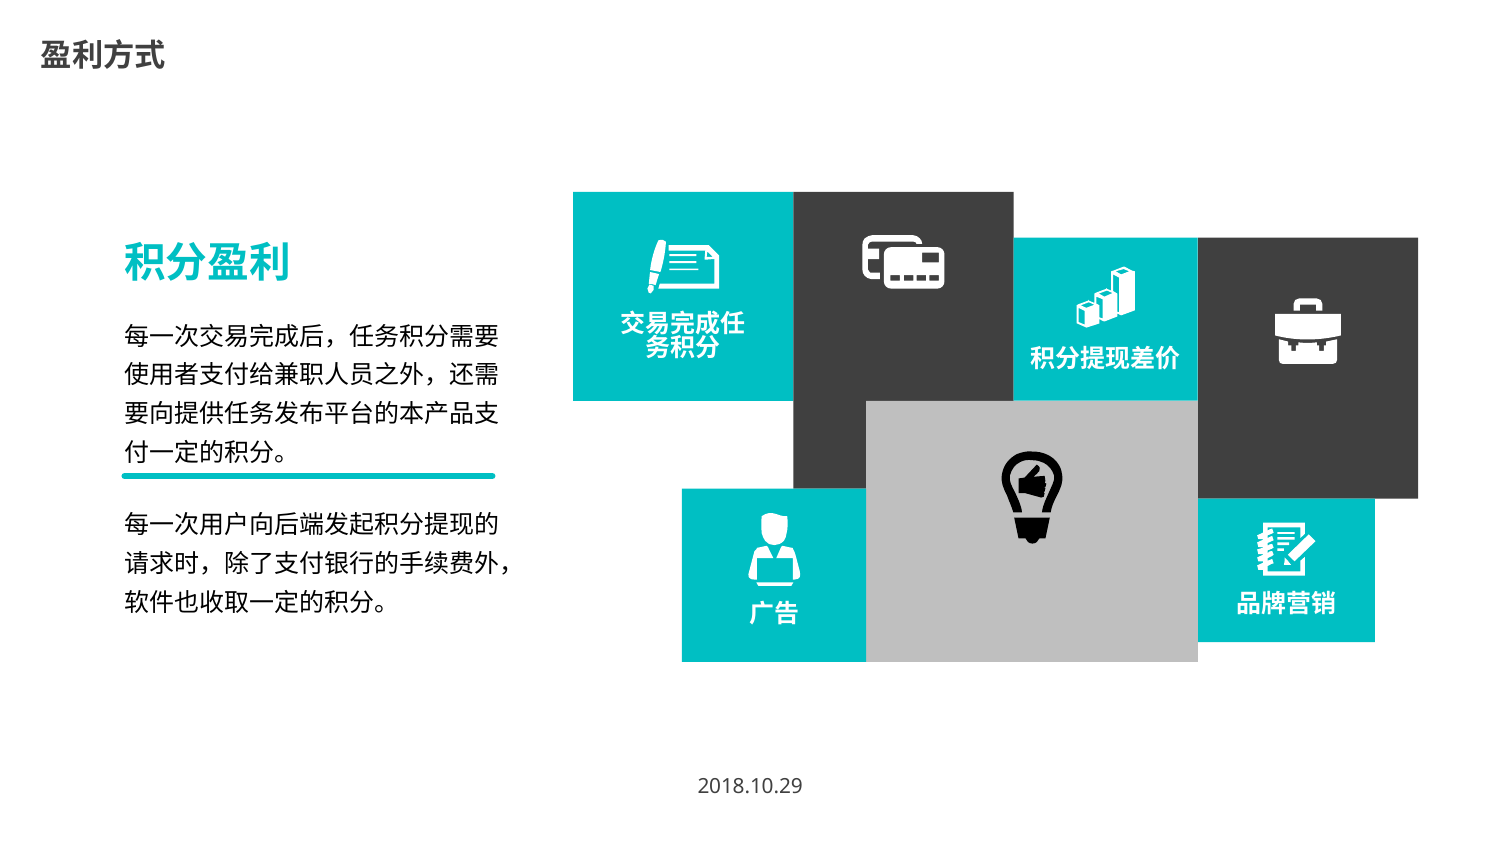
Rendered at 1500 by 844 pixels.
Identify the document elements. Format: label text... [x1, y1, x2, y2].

text_box 积分盈利 [109, 234, 307, 294]
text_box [572, 191, 1419, 663]
text_box 每一次交易完成后，任务积分需要使用者支付给兼职人员之外，还需要向提供任务发布平台的本产品支付一定的积分。 每一次用户向后端发起积分提现的请求时，除了支付银行的手续费外，软件也收取一定的积分。 [109, 303, 524, 624]
text_box 2018.10.29 [682, 765, 818, 806]
text_box 盈利方式 [25, 27, 379, 125]
